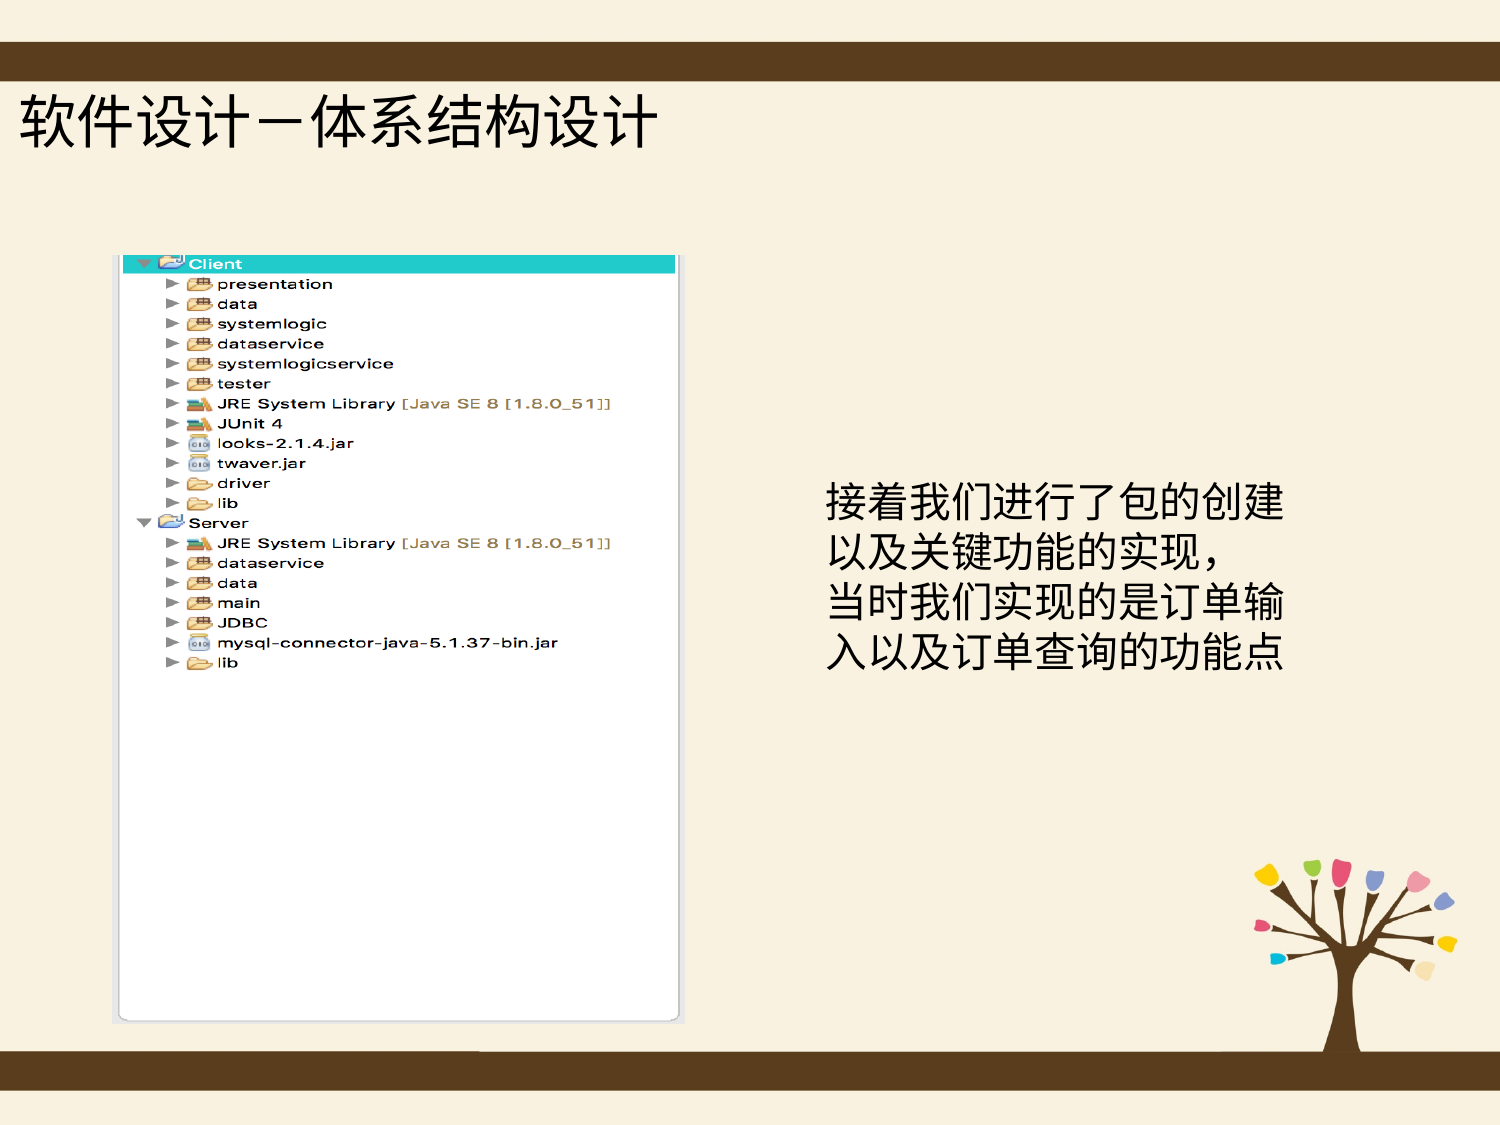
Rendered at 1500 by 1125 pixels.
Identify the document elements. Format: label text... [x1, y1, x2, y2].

picture [0, 0, 1500, 1125]
text_box 接着我们进行了包的创建 以及关键功能的实现， 当时我们实现的是订单输 入以及订单查询的功能点 [811, 467, 1301, 683]
text_box 软件设计－体系结构设计 [3, 78, 675, 163]
